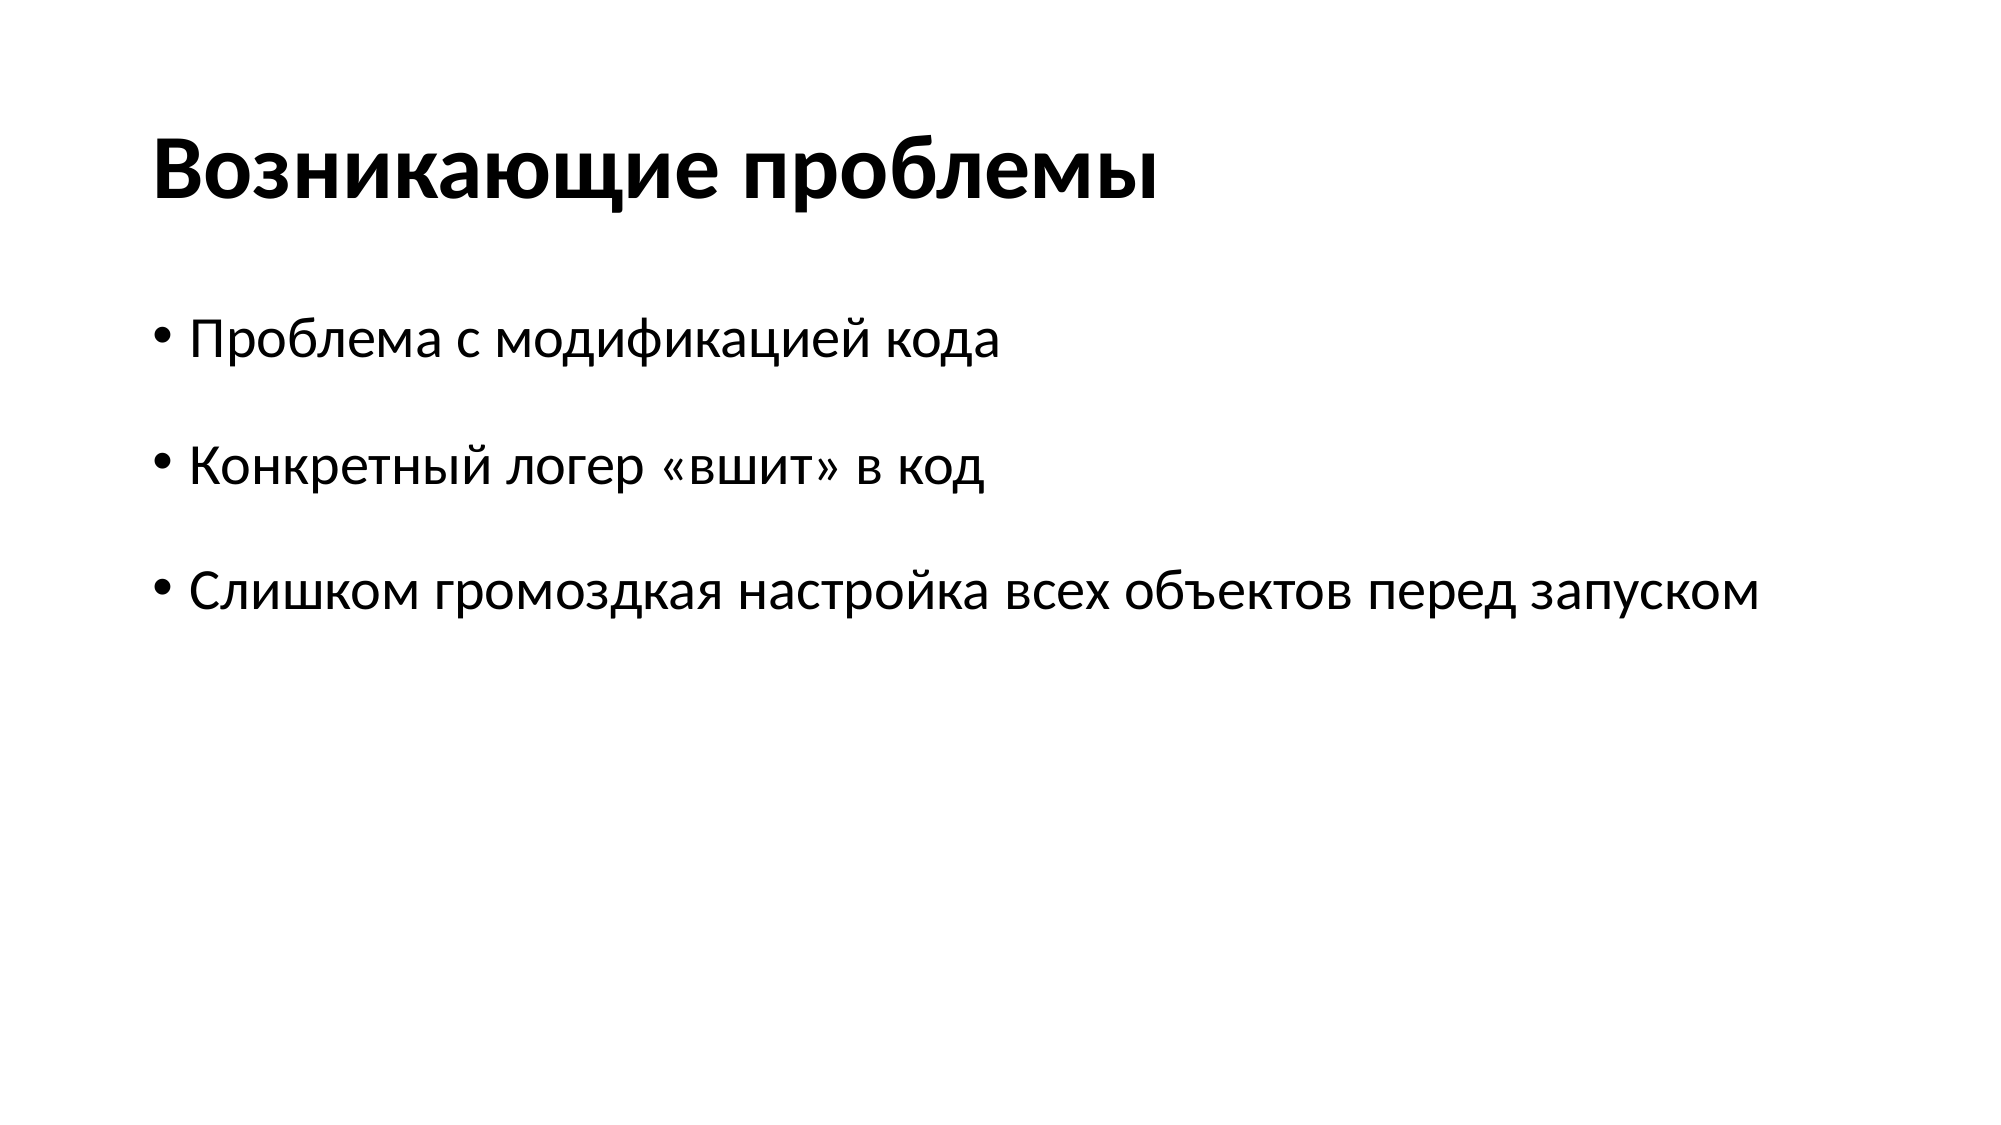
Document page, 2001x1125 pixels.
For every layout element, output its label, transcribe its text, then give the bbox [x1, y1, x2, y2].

list Проблема с модификацией кода Конкретный логер «вшит» в код Слишком громоздкая настройка всех объектов перед запуском [137, 299, 1863, 1014]
title Возникающие проблемы [137, 59, 1863, 278]
